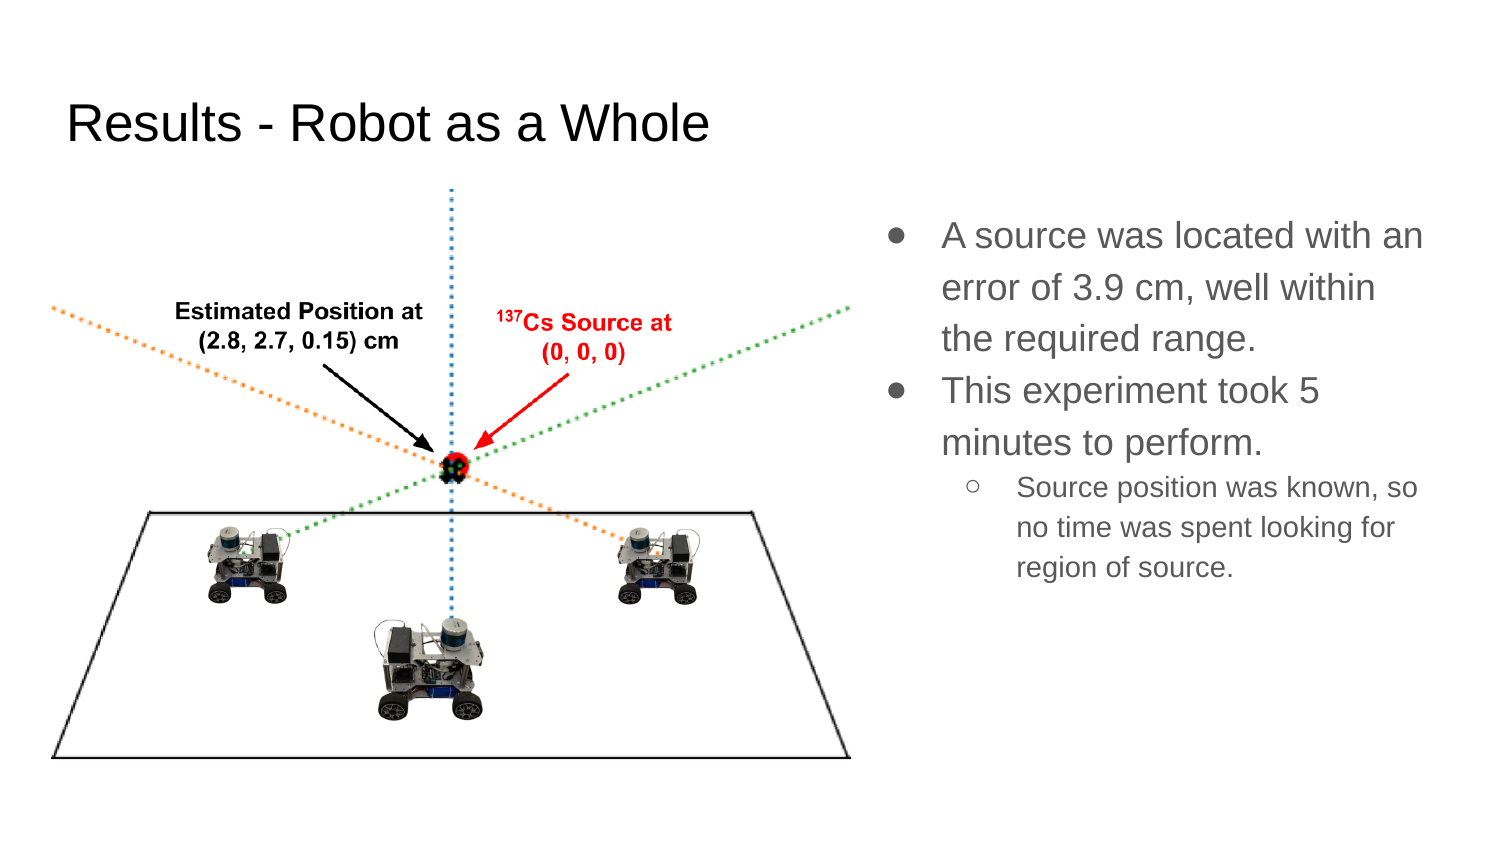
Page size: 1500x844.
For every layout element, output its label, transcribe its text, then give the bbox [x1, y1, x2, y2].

title Results - Robot as a Whole [51, 72, 1449, 167]
list A source was located with an error of 3.9 cm, well within the required range. This experiment took 5 minutes to perform. Source position was known, so no time was spent looking for region of source. [854, 189, 1449, 750]
picture [50, 188, 852, 763]
